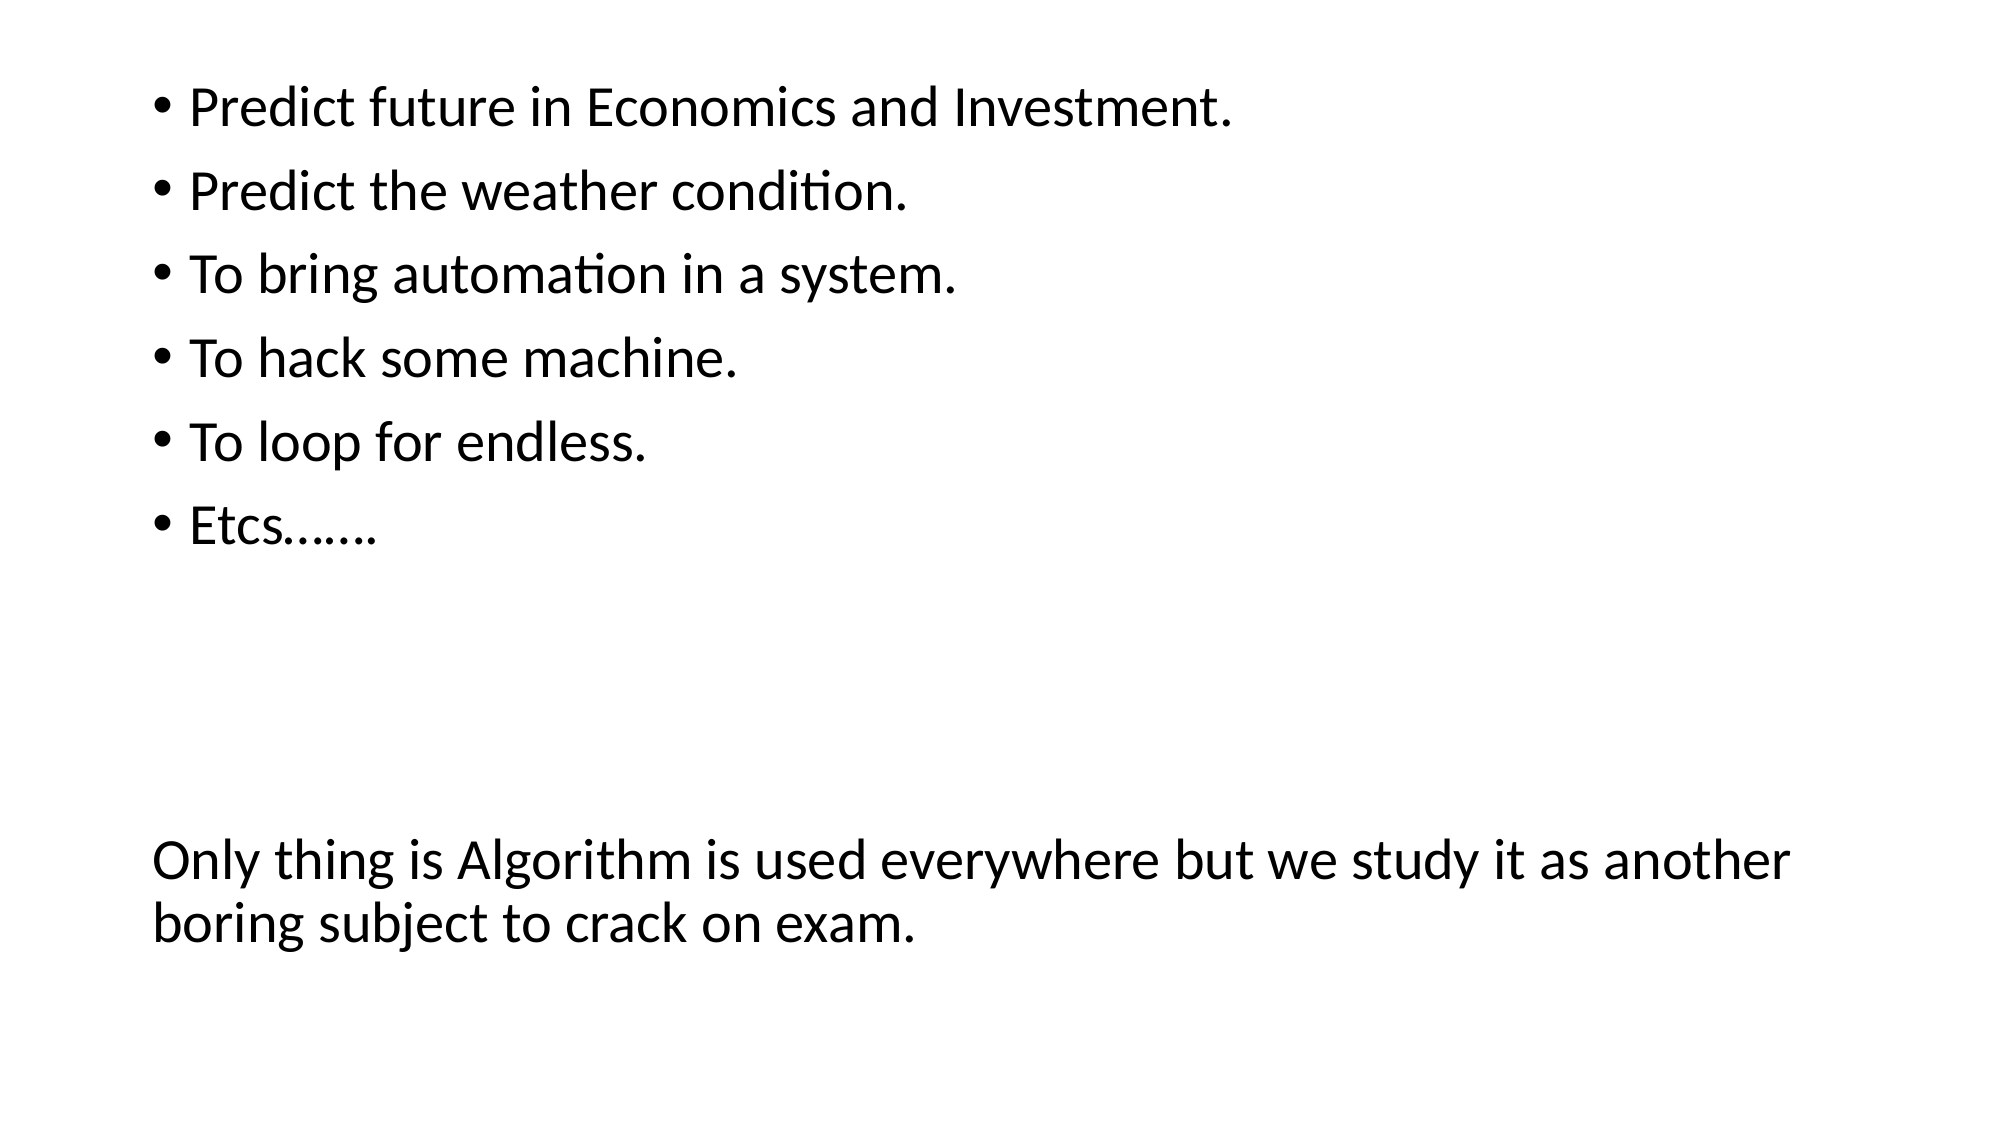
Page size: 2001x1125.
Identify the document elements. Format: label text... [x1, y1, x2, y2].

list Predict future in Economics and Investment. Predict the weather condition. To bring automation in a system. To hack some machine. To loop for endless. Etcs……. Only thing is Algorithm is used everywhere but we study it as another boring subject to crack on exam. [137, 68, 1912, 1014]
